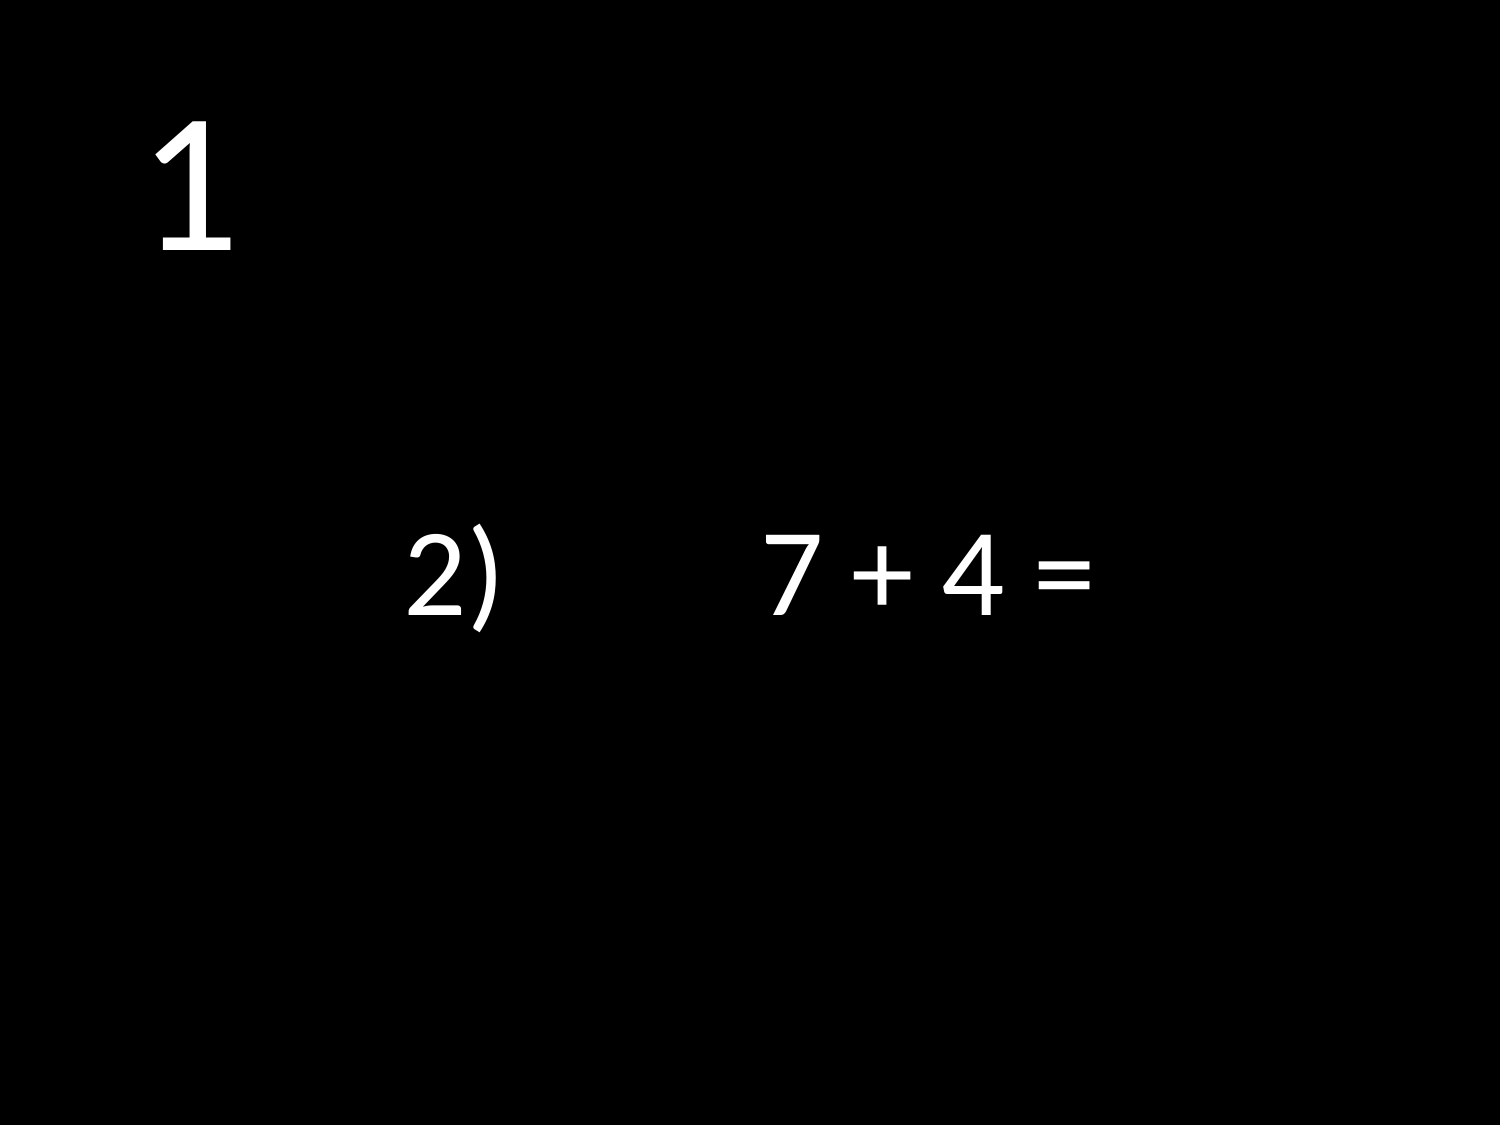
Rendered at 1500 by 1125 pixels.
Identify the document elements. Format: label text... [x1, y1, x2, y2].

title 1 [54, 45, 325, 297]
list 2) 7 + 4 = [75, 483, 1425, 742]
